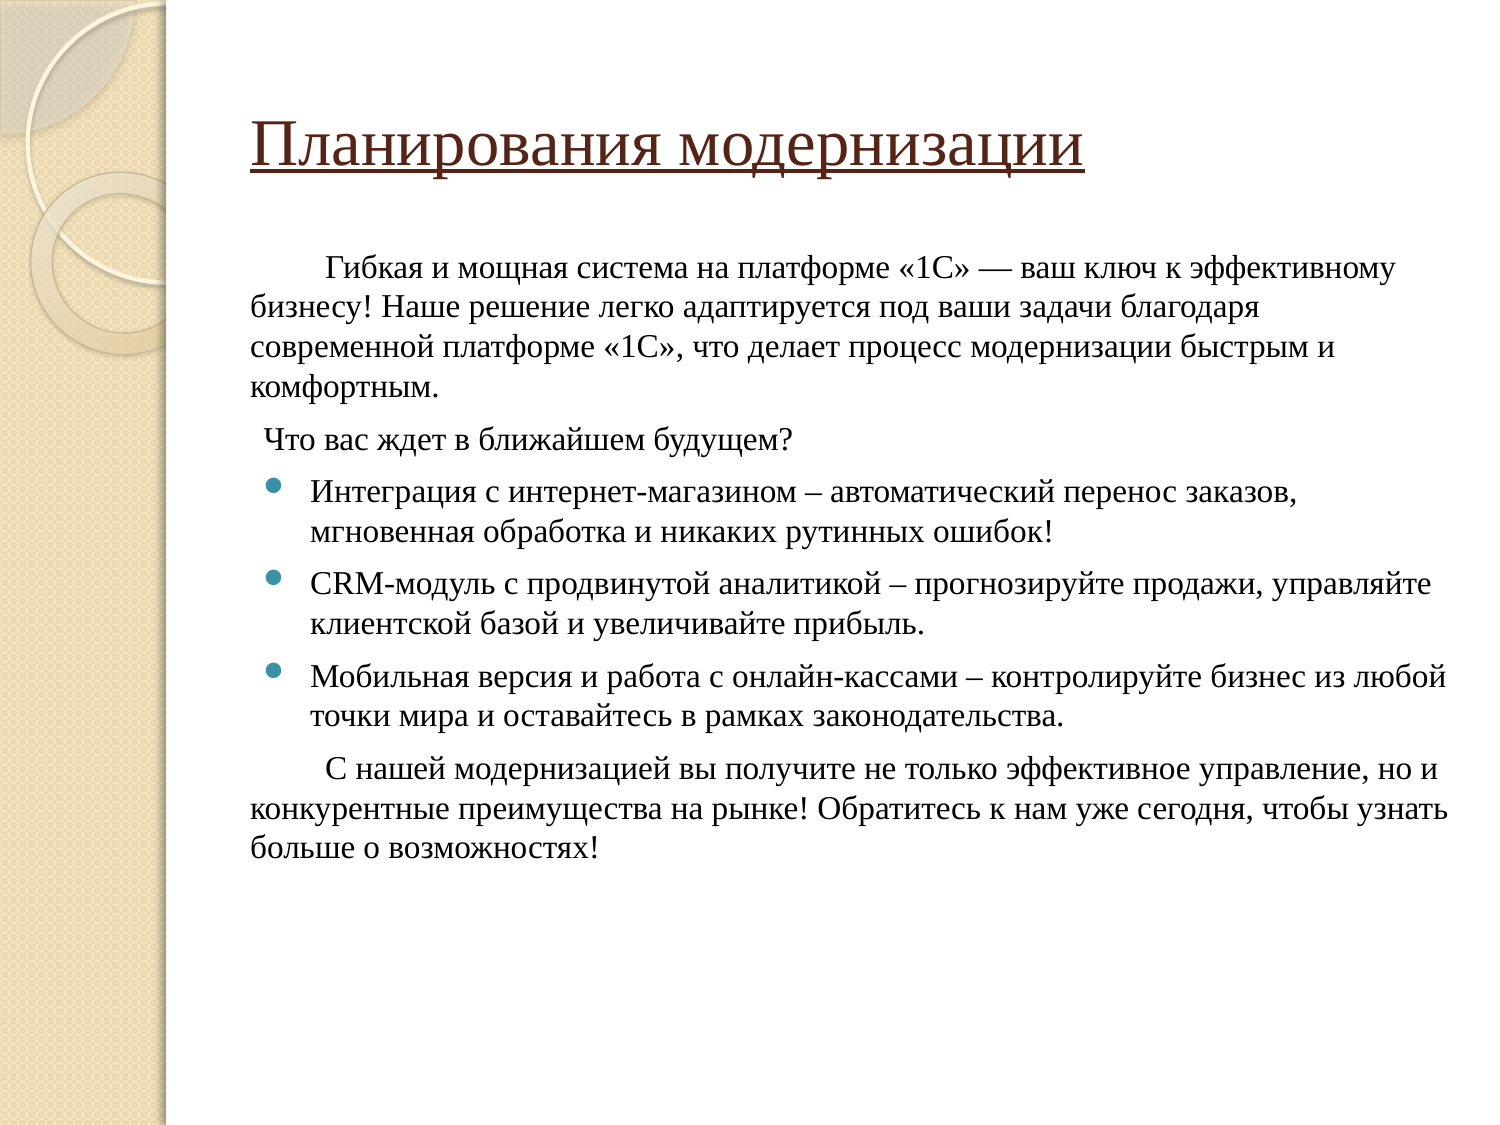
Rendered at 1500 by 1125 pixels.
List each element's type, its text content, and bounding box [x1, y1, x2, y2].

list Гибкая и мощная система на платформе «1С» — ваш ключ к эффективному бизнесу! Наше решение легко адаптируется под ваши задачи благодаря современной платформе «1С», что делает процесс модернизации быстрым и комфортным. Что вас ждет в ближайшем будущем? Интеграция с интернет-магазином – автоматический перенос заказов, мгновенная обработка и никаких рутинных ошибок! CRM-модуль с продвинутой аналитикой – прогнозируйте продажи, управляйте клиентской базой и увеличивайте прибыль. Мобильная версия и работа с онлайн-кассами – контролируйте бизнес из любой точки мира и оставайтесь в рамках законодательства. С нашей модернизацией вы получите не только эффективное управление, но и конкурентные преимущества на рынке! Обратитесь к нам уже сегодня, чтобы узнать больше о возможностях! [235, 237, 1466, 1025]
title Планирования модернизации [235, 45, 1466, 233]
